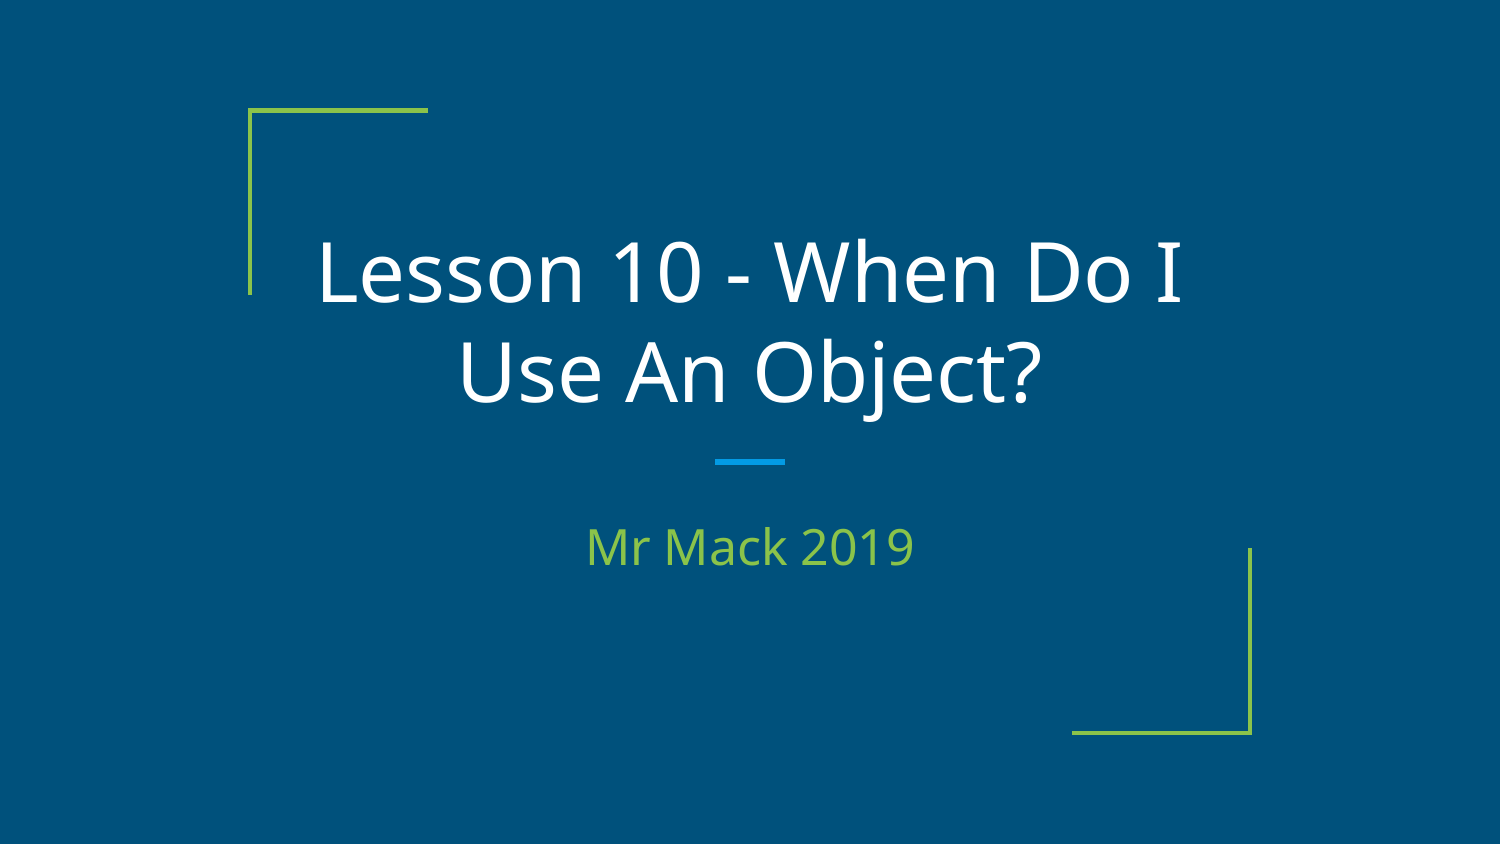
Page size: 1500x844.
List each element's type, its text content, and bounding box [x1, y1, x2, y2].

title Lesson 10 - When Do I Use An Object? [275, 195, 1225, 435]
subtitle Mr Mack 2019 [275, 500, 1225, 650]
